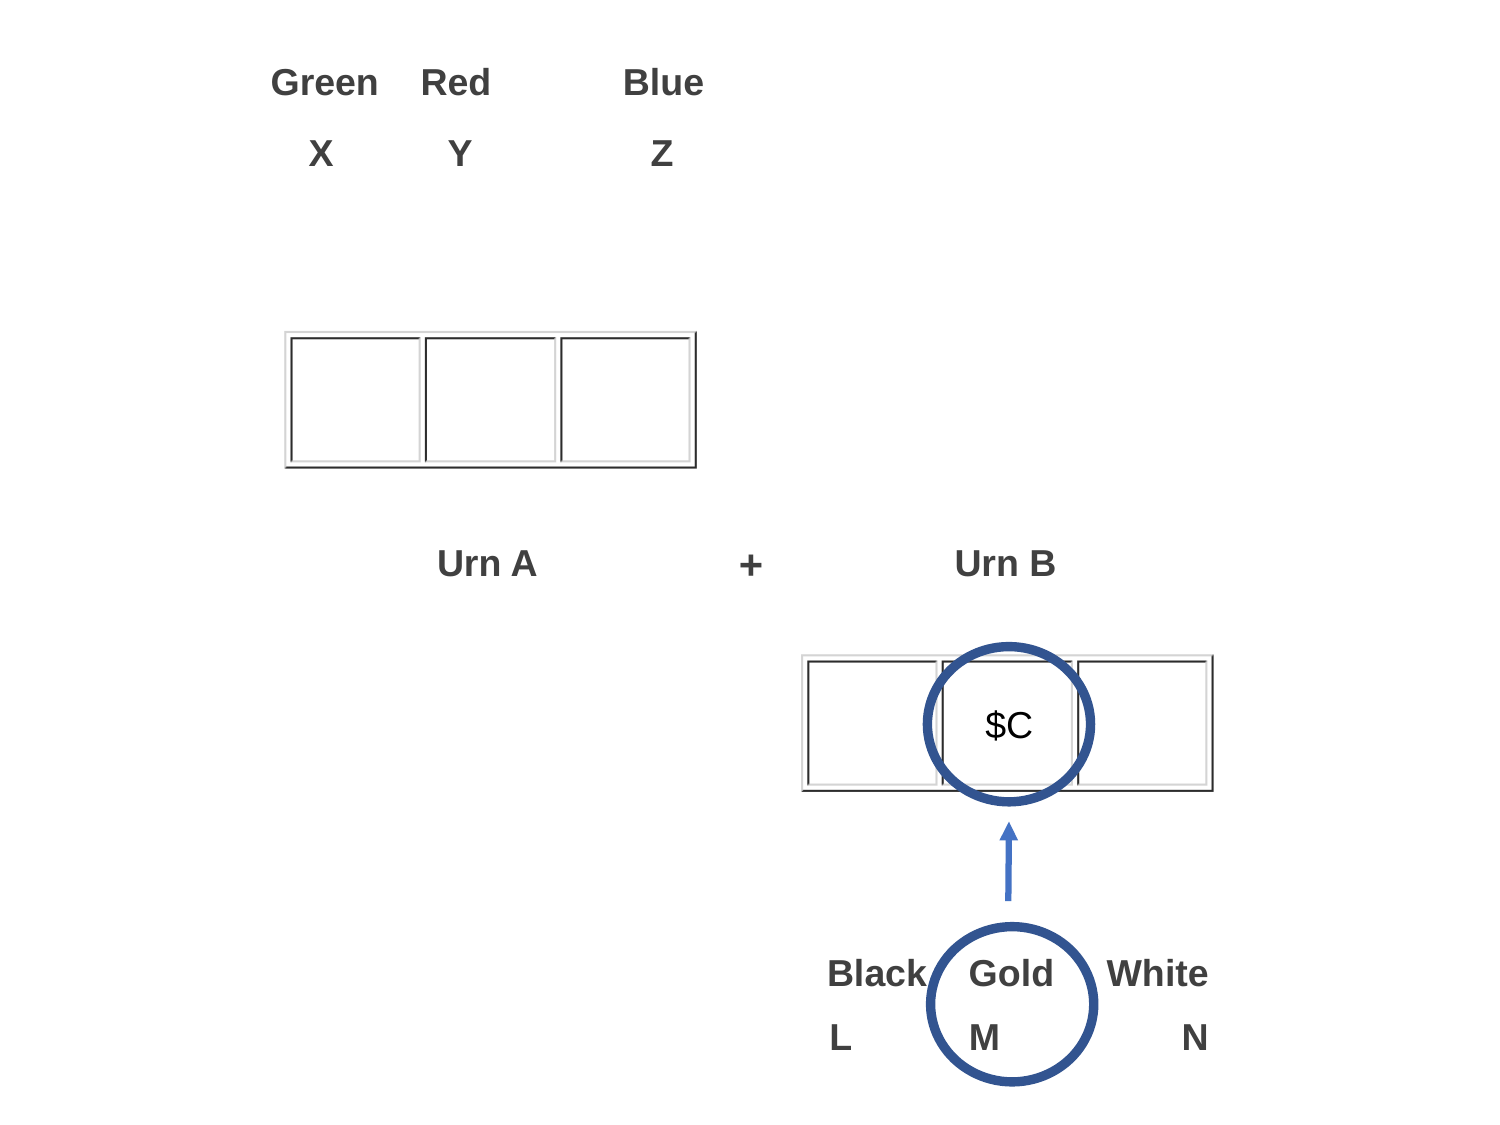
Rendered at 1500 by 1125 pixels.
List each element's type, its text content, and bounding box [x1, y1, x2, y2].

text_box [955, 1061, 1070, 1083]
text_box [228, 16, 1272, 1061]
text_box L M N [783, 1061, 959, 1066]
text_box L M N [1065, 1061, 1224, 1066]
